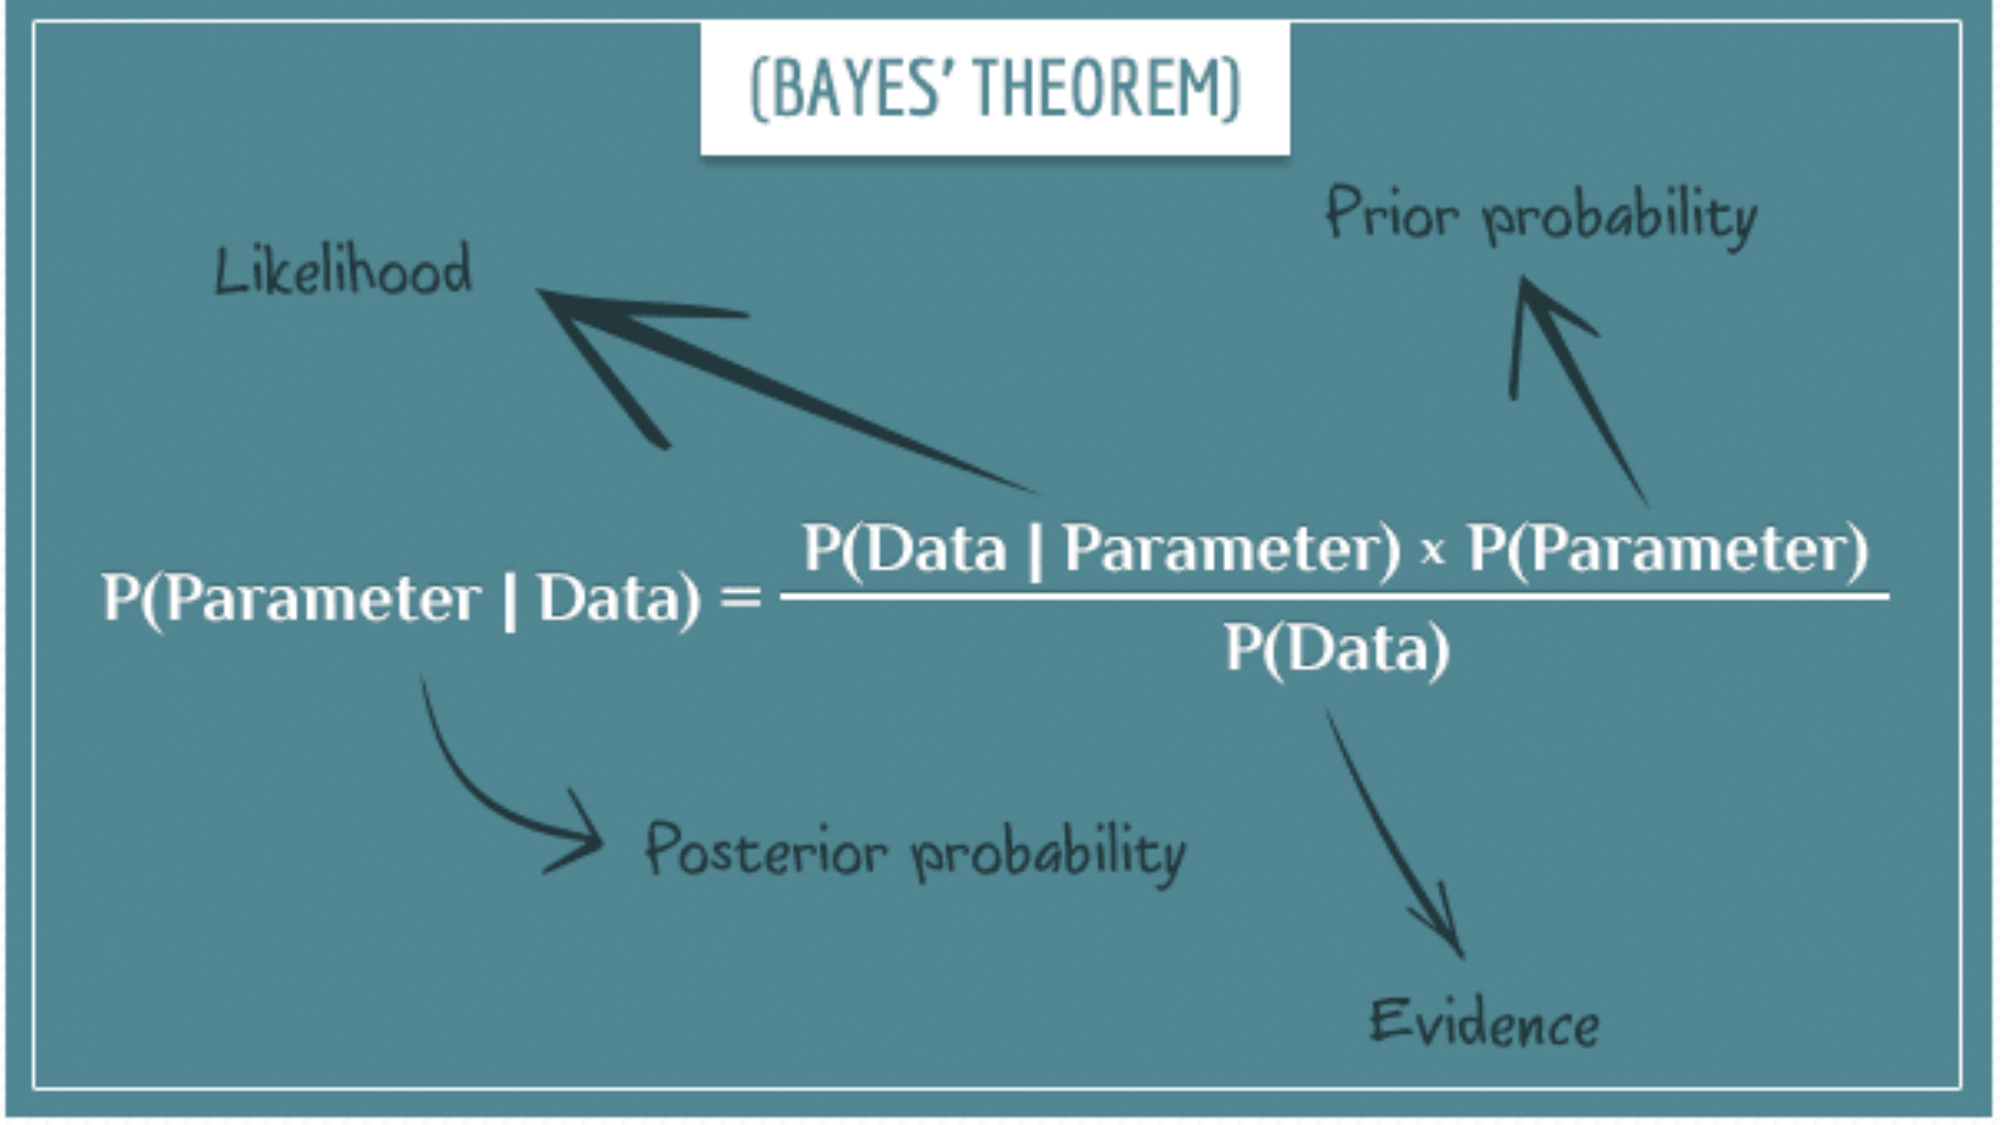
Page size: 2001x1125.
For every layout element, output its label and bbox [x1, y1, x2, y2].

list [0, 0, 2000, 1125]
